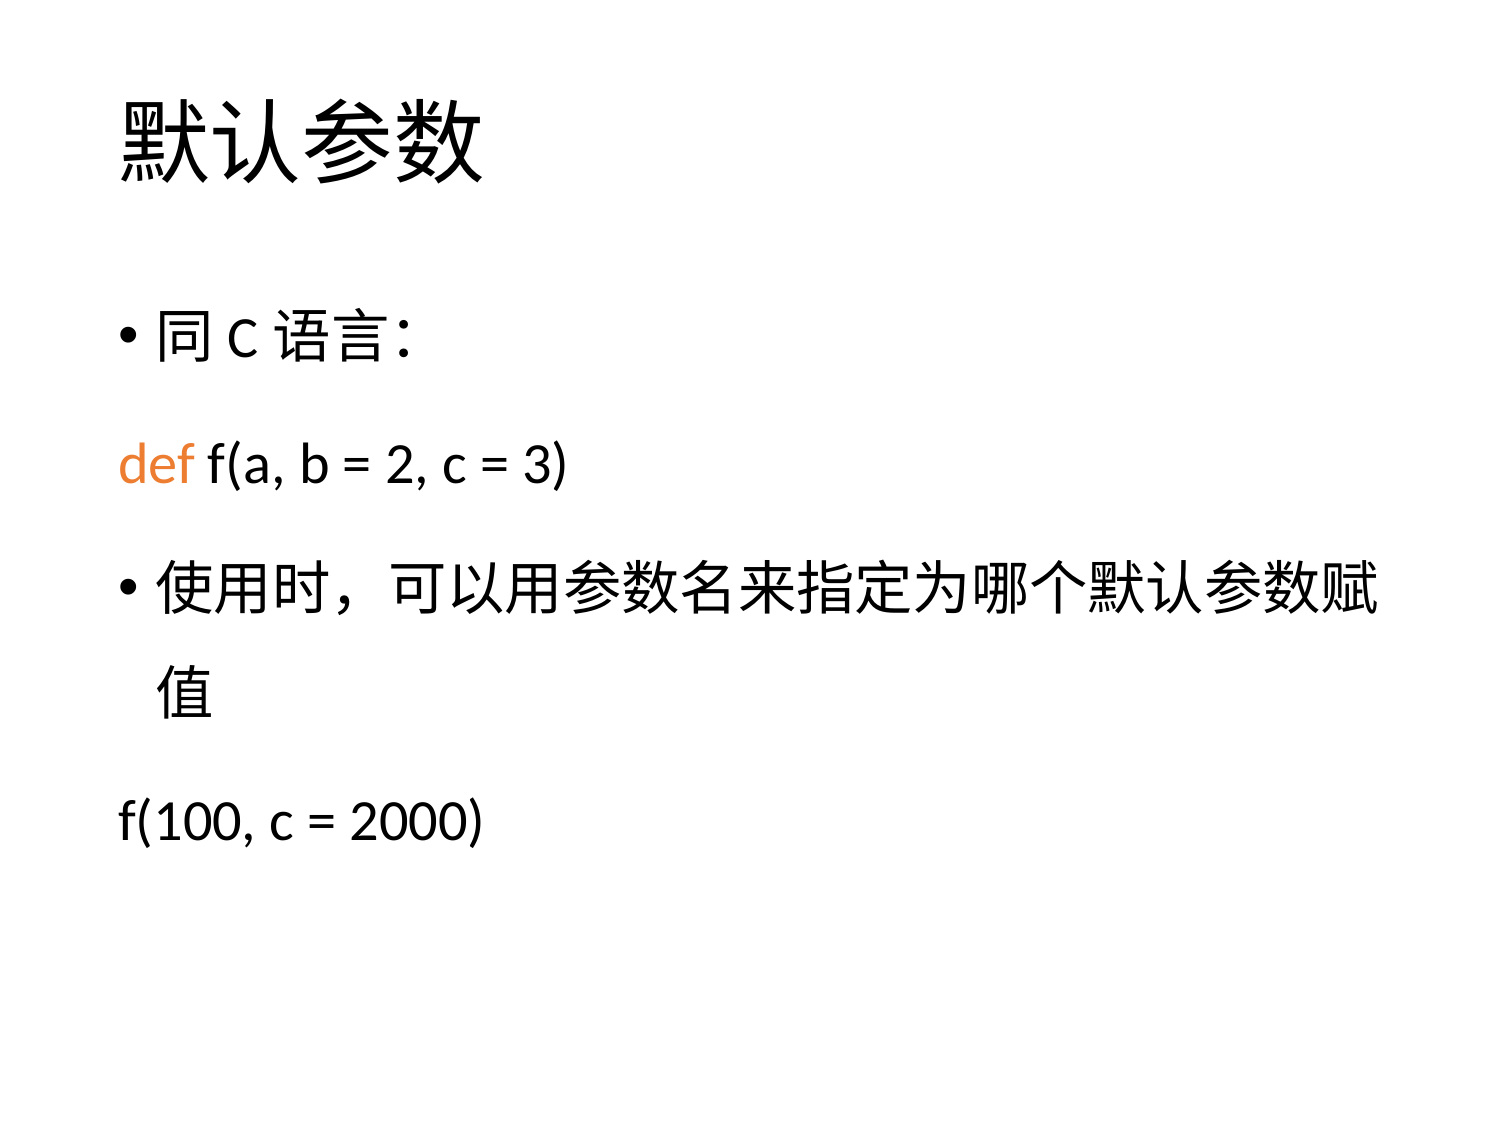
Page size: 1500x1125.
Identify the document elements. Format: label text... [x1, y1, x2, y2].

title 默认参数 [103, 59, 1397, 235]
list 同C语言： def f(a, b = 2, c = 3) 使用时，可以用参数名来指定为哪个默认参数赋值 f(100, c = 2000) [103, 256, 1397, 1014]
